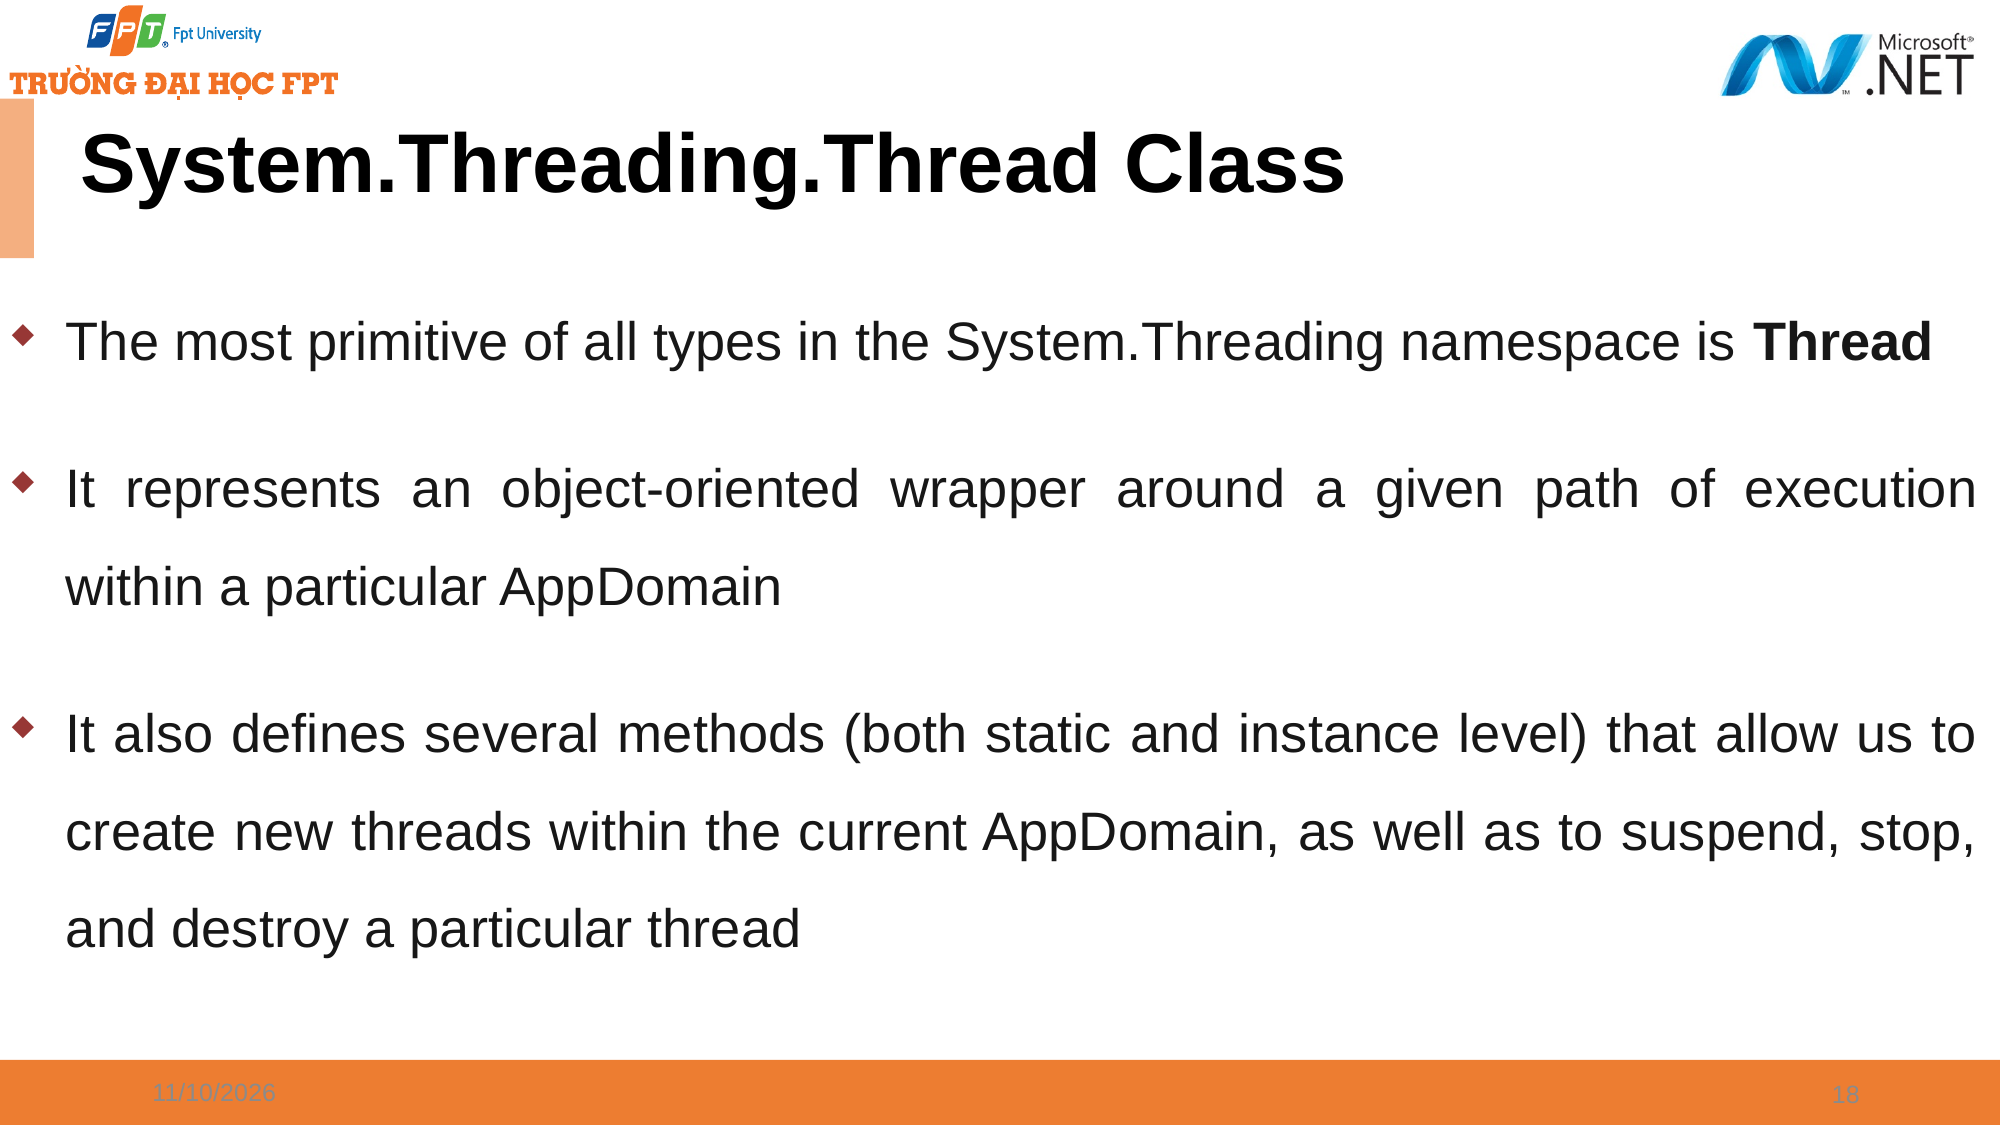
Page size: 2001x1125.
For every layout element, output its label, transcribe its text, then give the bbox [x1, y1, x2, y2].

picture [1685, 0, 2001, 129]
title System.Threading.Thread Class [65, 118, 1895, 213]
text_box The most primitive of all types in the System.Threading namespace is Thread It represents an object-oriented wrapper around a given path of execution within a particular AppDomain It also defines several methods (both static and instance level) that allow us to create new threads within the current AppDomain, as well as to suspend, stop, and destroy a particular thread [0, 266, 1995, 966]
slide_number 18 [1424, 1063, 1875, 1123]
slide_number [137, 1061, 588, 1122]
